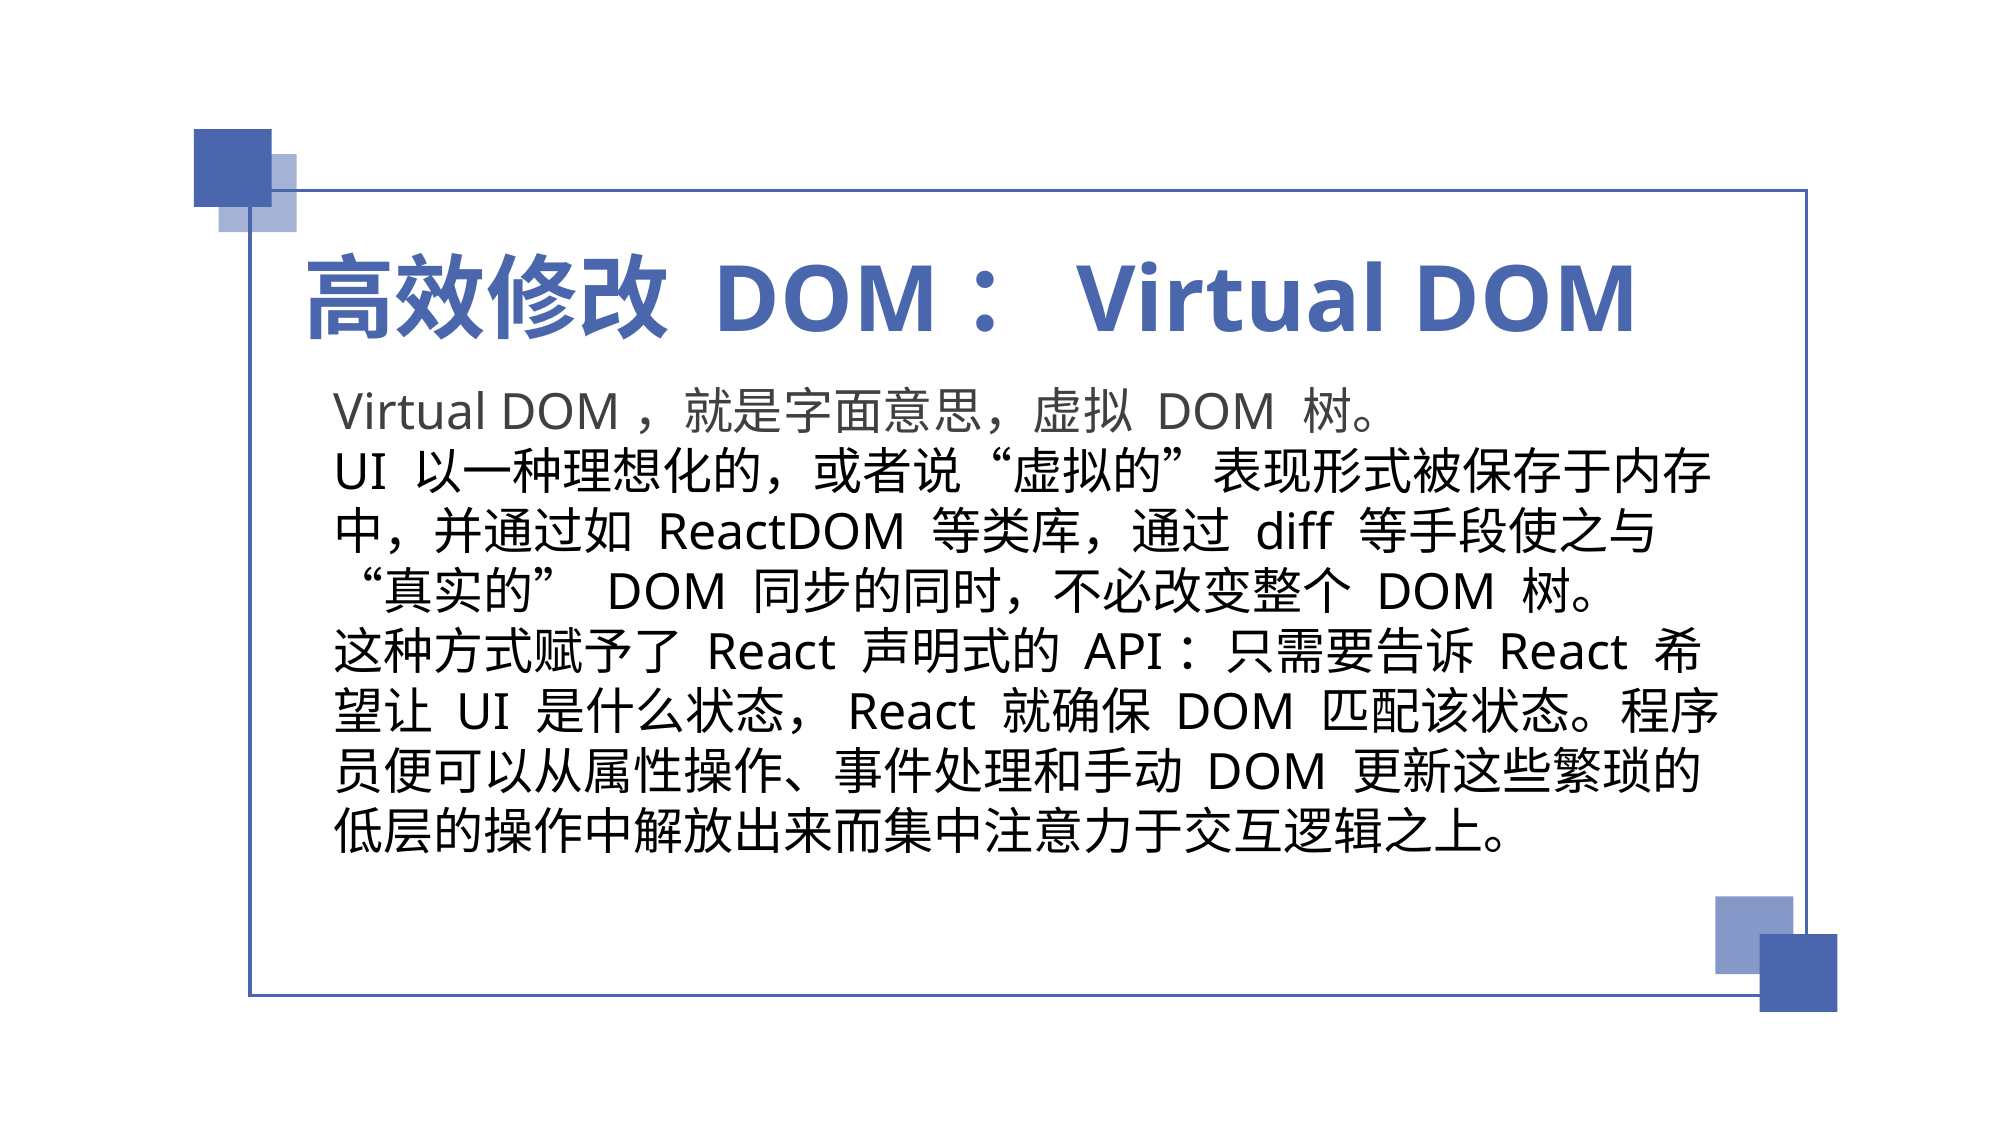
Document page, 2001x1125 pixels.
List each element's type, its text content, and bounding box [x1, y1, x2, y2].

text_box Virtual DOM，就是字面意思，虚拟 DOM 树。 UI 以一种理想化的，或者说“虚拟的”表现形式被保存于内存中，并通过如 ReactDOM 等类库，通过 diff 等手段使之与“真实的” DOM 同步的同时，不必改变整个 DOM 树。 这种方式赋予了 React 声明式的 API：只需要告诉 React 希望让 UI 是什么状态，React 就确保 DOM 匹配该状态。程序员便可以从属性操作、事件处理和手动 DOM 更新这些繁琐的低层的操作中解放出来而集中注意力于交互逻辑之上。 [318, 342, 1760, 867]
text_box [218, 153, 298, 233]
text_box [1714, 895, 1794, 975]
text_box 高效修改 DOM：Virtual DOM [288, 232, 1655, 358]
text_box [193, 128, 273, 208]
text_box [249, 189, 1807, 997]
text_box [1759, 933, 1838, 1013]
